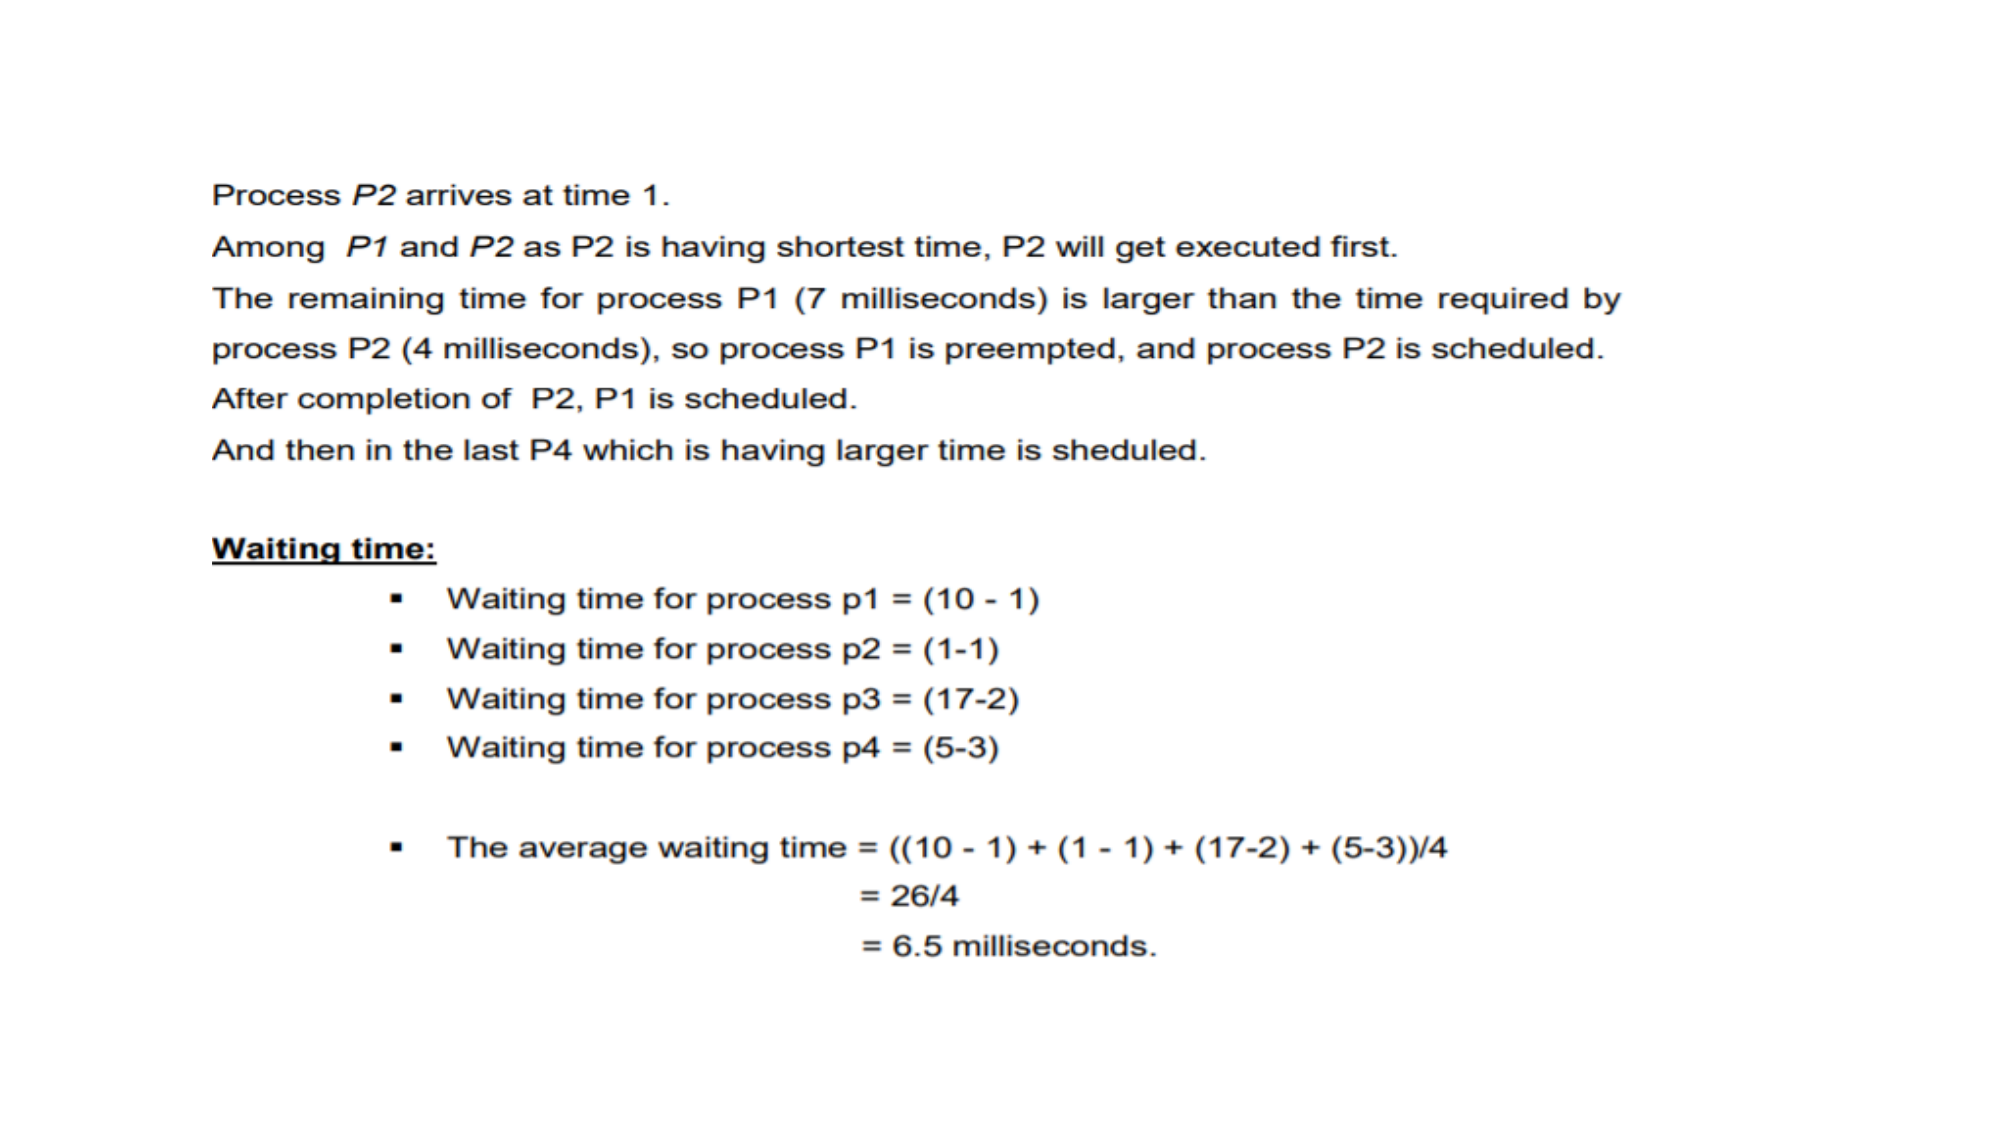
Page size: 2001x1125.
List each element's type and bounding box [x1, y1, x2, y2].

picture [212, 146, 1728, 979]
